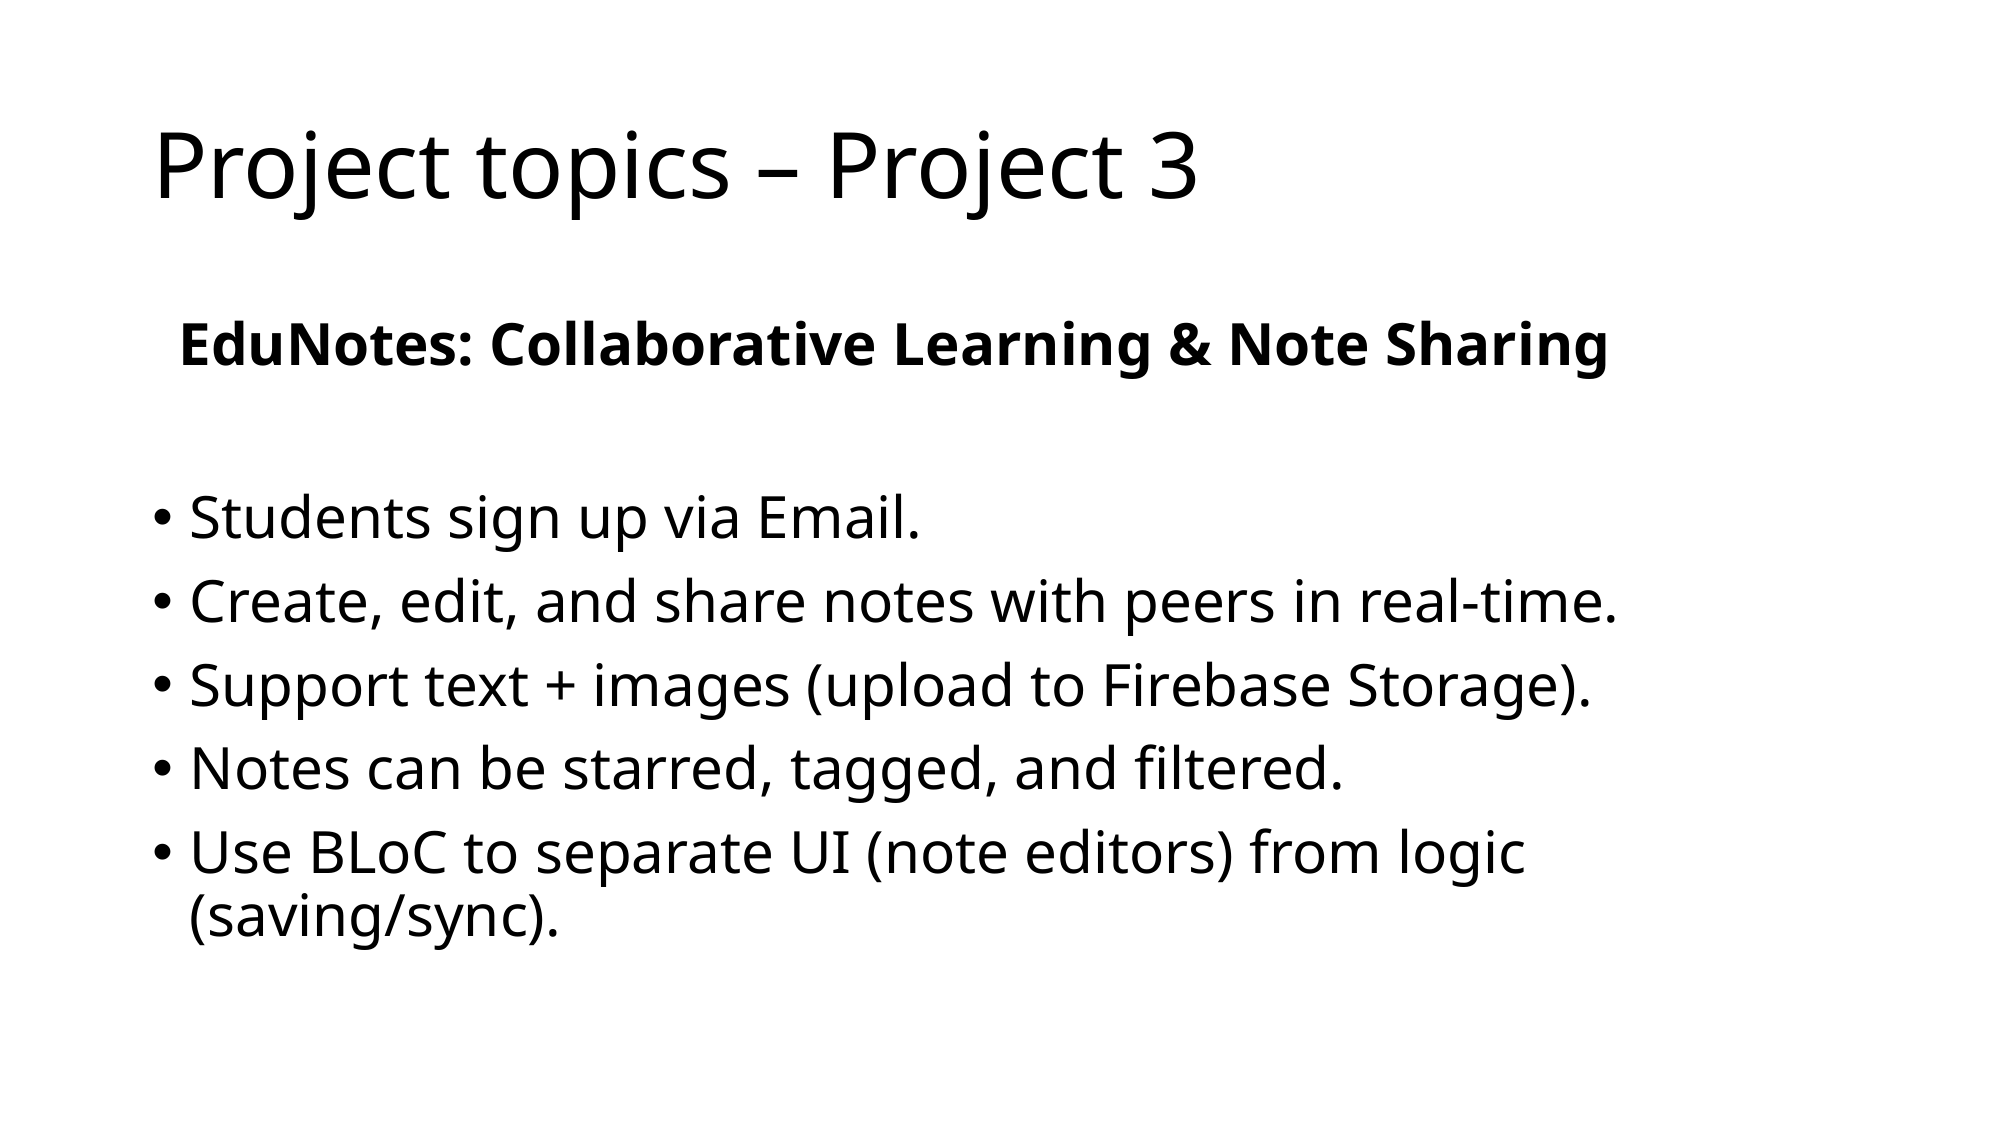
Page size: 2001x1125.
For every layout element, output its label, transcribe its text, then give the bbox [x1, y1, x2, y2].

list EduNotes: Collaborative Learning & Note Sharing Students sign up via Email. Create, edit, and share notes with peers in real-time. Support text + images (upload to Firebase Storage). Notes can be starred, tagged, and filtered. Use BLoC to separate UI (note editors) from logic (saving/sync). [137, 299, 1863, 1014]
title Project topics – Project 3 [137, 59, 1863, 278]
